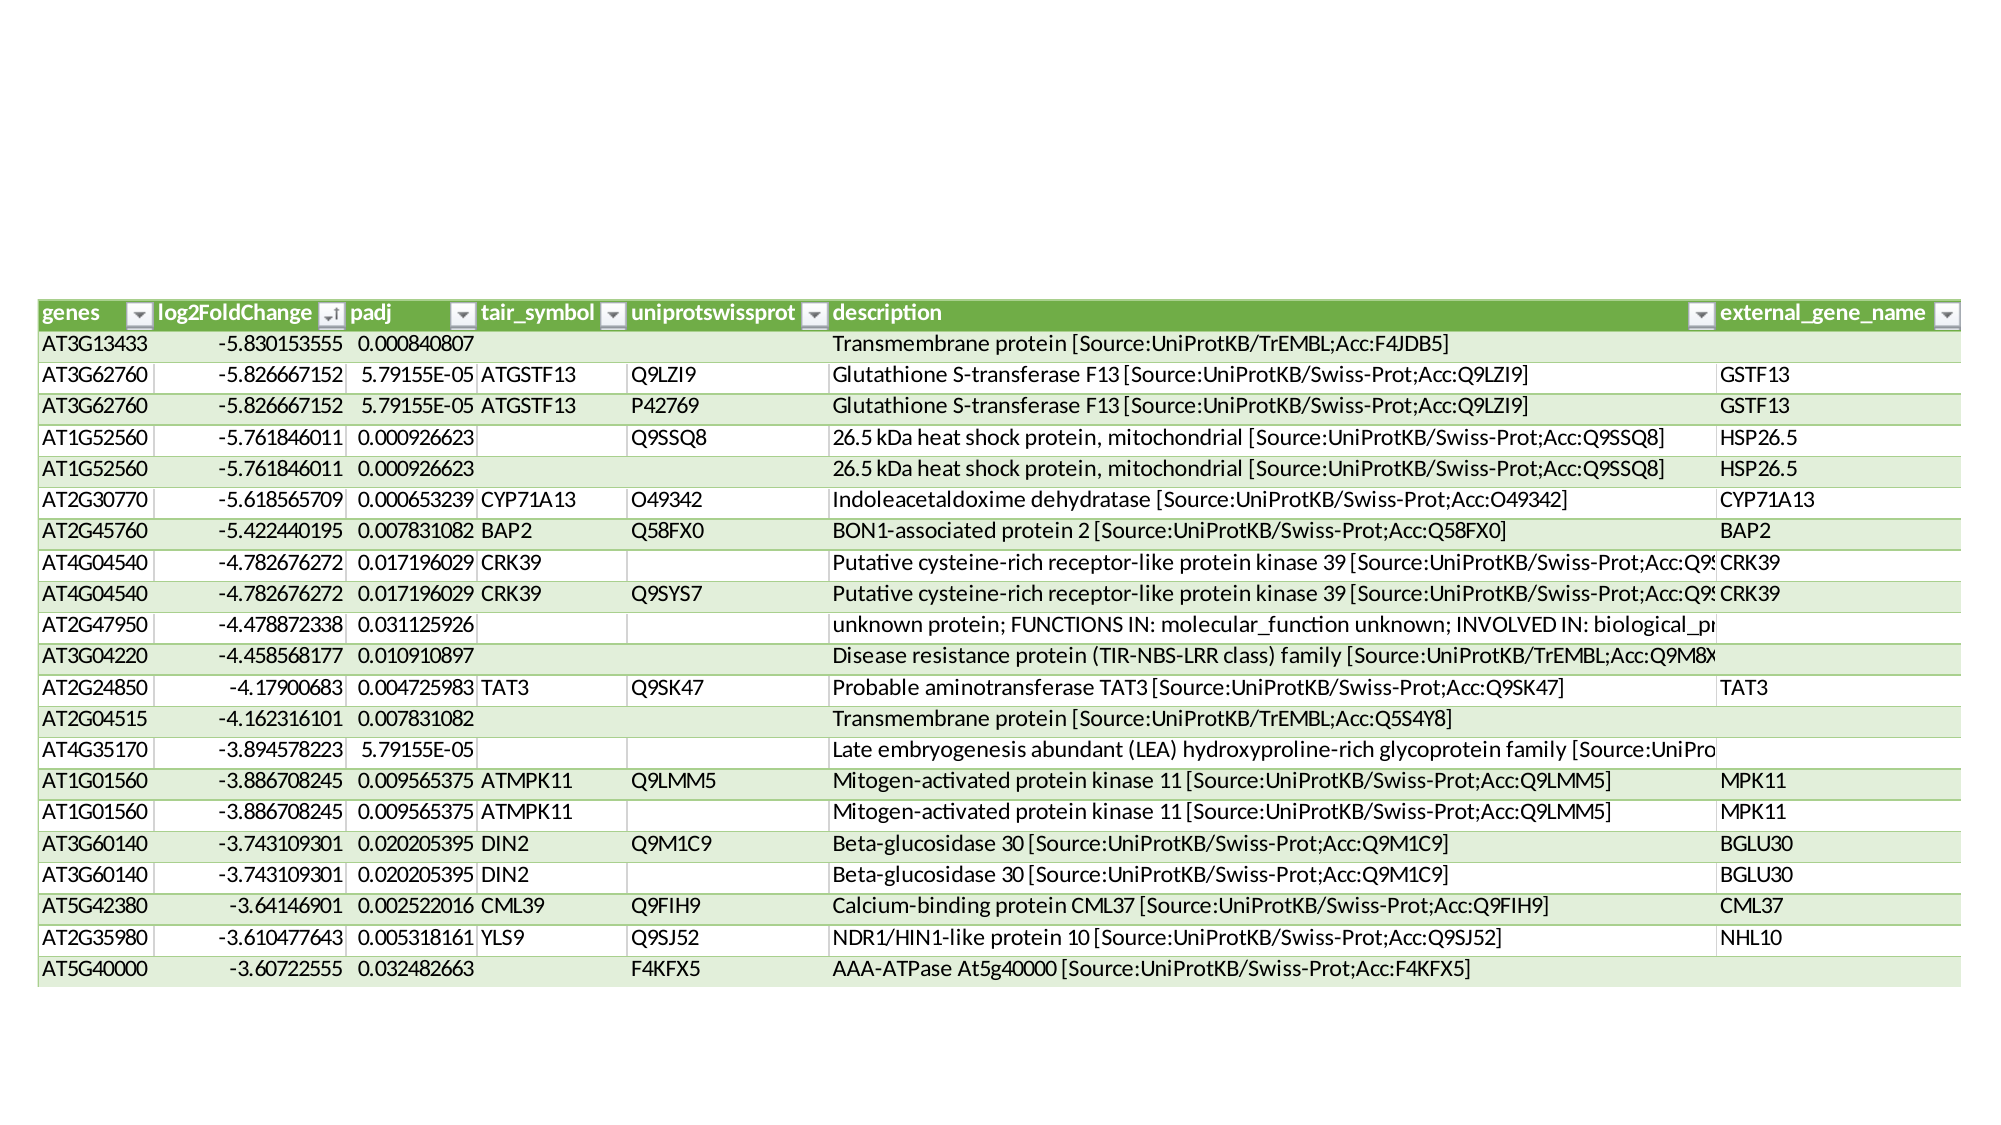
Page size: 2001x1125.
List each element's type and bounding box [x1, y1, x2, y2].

text_box [37, 299, 1963, 989]
